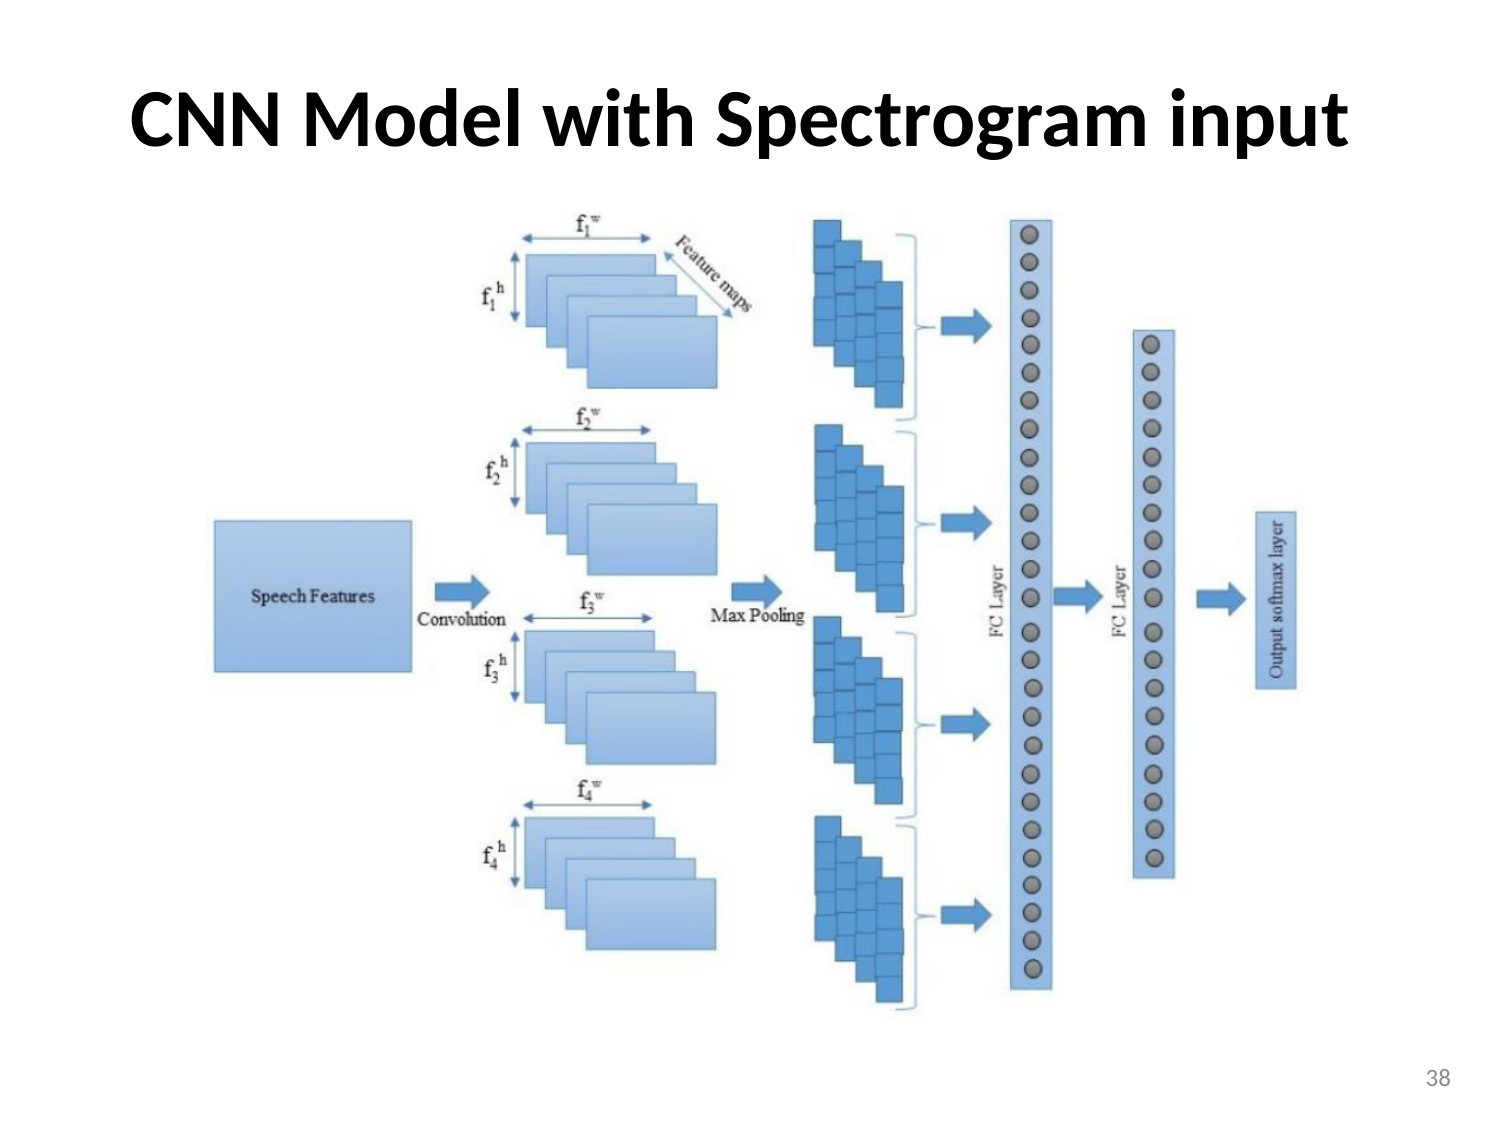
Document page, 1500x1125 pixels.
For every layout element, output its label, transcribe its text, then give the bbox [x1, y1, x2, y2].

picture [79, 181, 1383, 1023]
title CNN Model with Spectrogram input [75, 45, 1425, 182]
slide_number 38 [1116, 1046, 1467, 1107]
